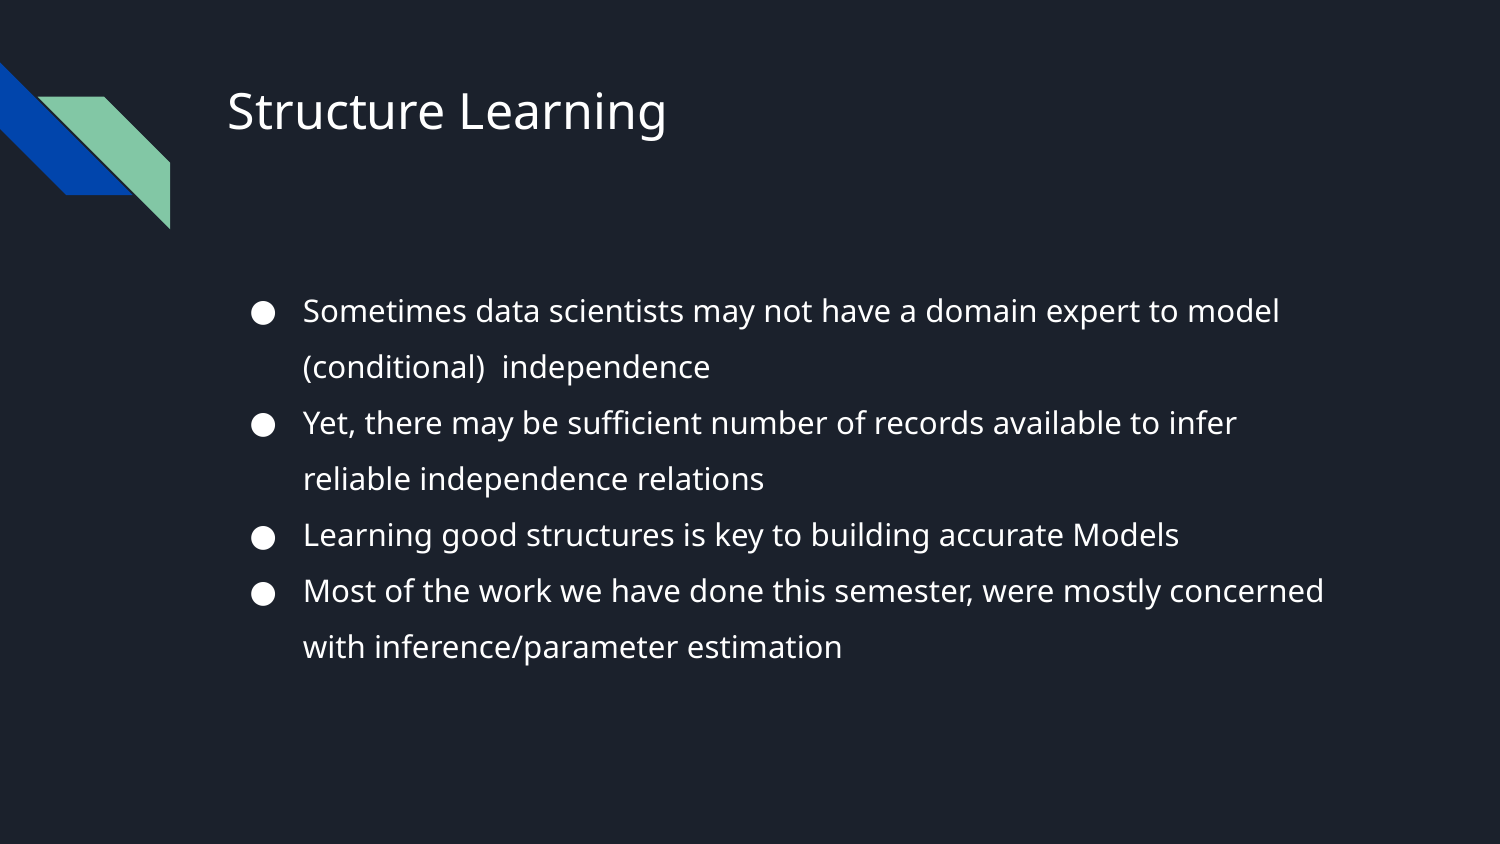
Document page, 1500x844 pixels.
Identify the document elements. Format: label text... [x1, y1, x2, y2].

title Structure Learning [212, 64, 1368, 215]
list Sometimes data scientists may not have a domain expert to model (conditional) independence Yet, there may be sufficient number of records available to infer reliable independence relations Learning good structures is key to building accurate Models Most of the work we have done this semester, were mostly concerned with inference/parameter estimation [212, 257, 1368, 735]
